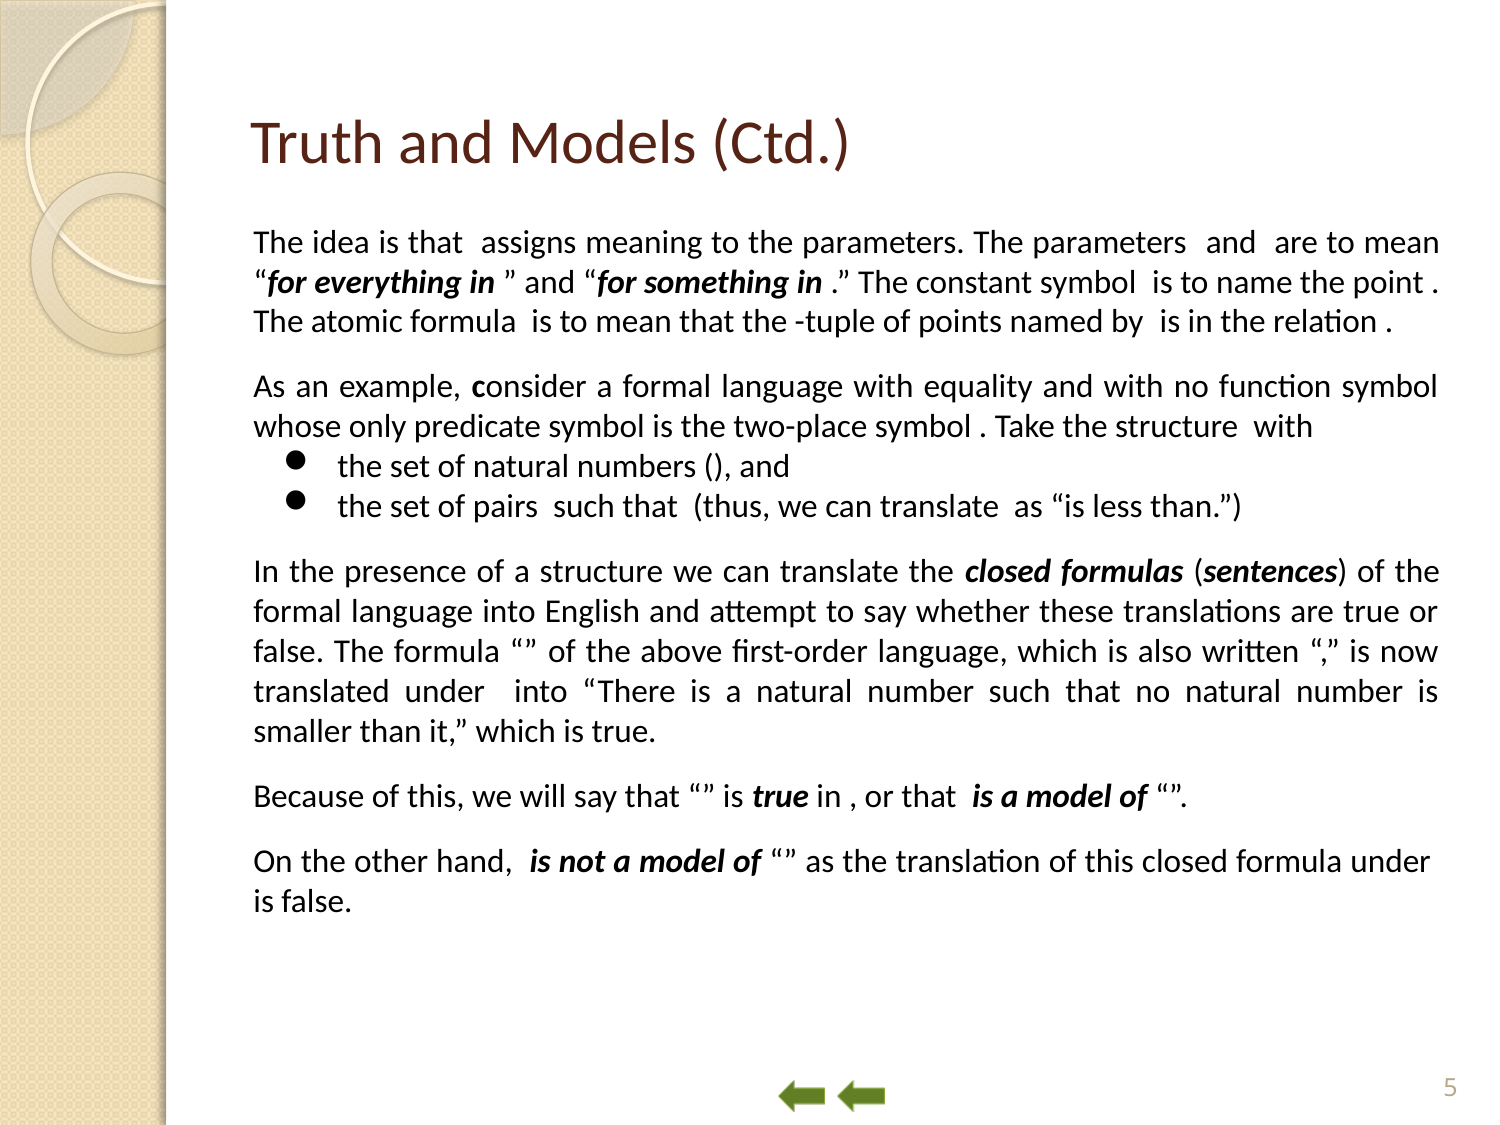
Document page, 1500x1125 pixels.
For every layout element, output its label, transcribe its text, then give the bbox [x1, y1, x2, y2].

title Truth and Models (Ctd.) [235, 45, 1466, 233]
text_box [361, 698, 1390, 936]
picture [836, 1079, 885, 1112]
picture [778, 1079, 826, 1112]
slide_number 5 [1413, 1034, 1488, 1113]
